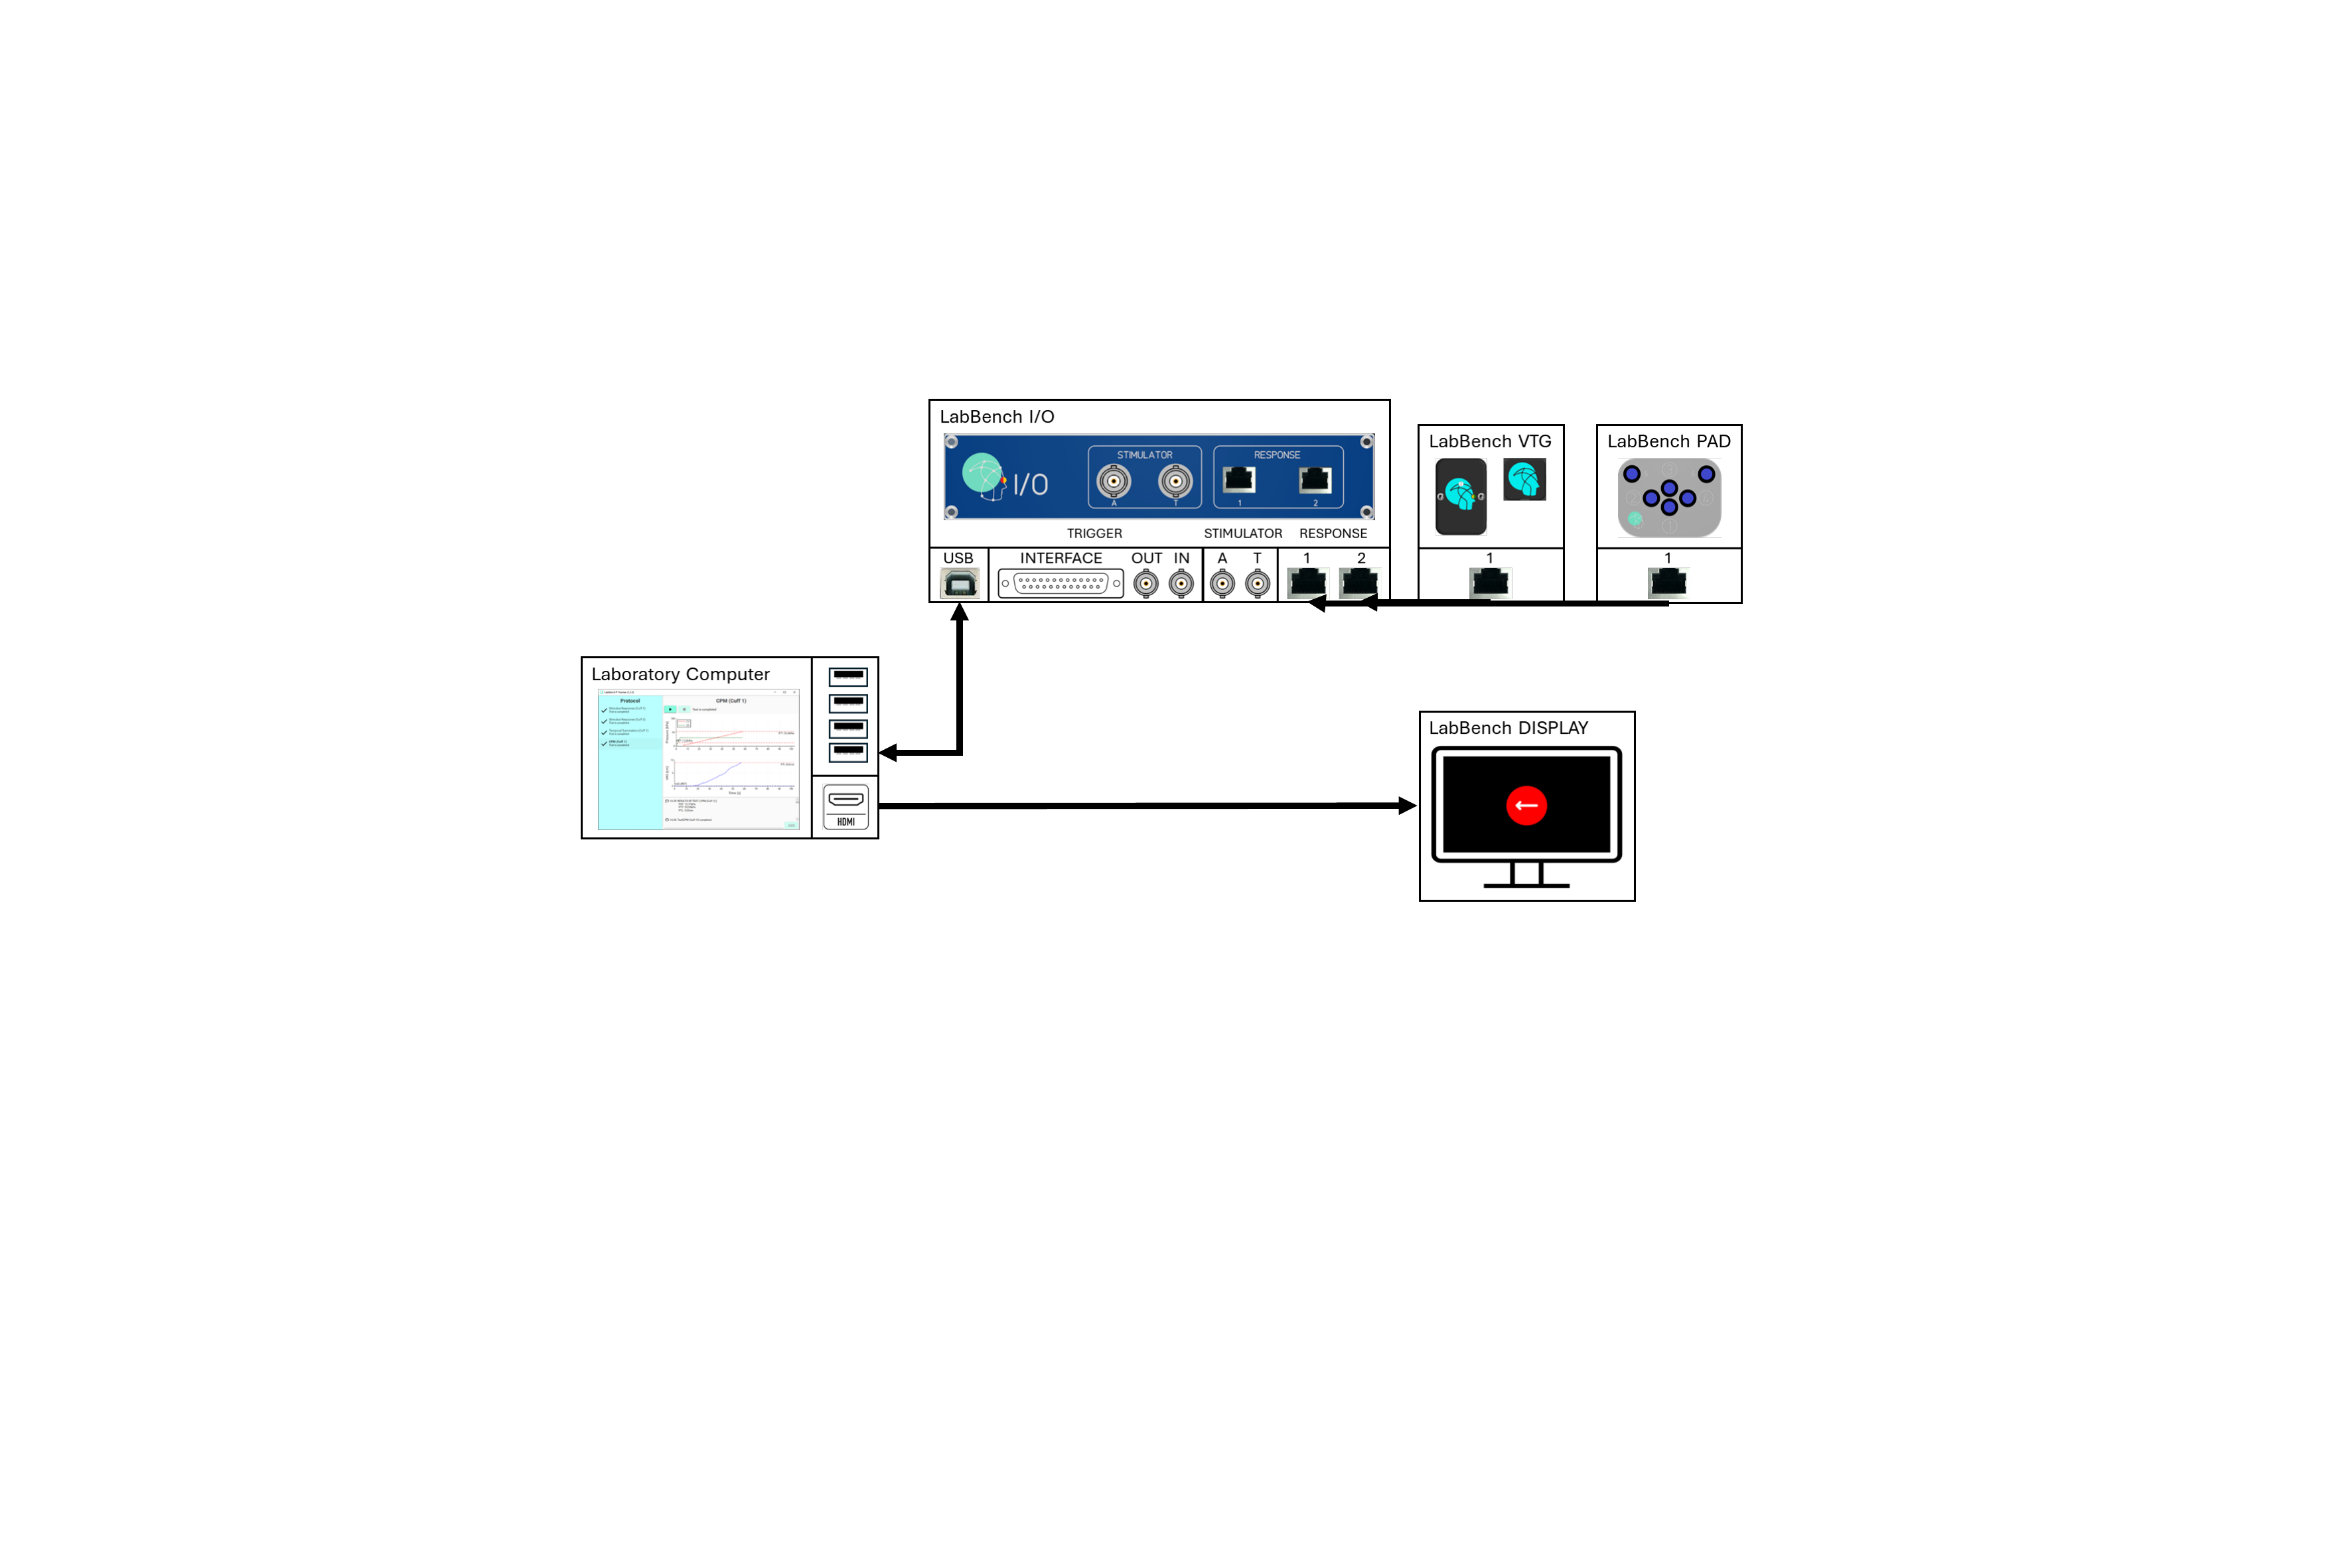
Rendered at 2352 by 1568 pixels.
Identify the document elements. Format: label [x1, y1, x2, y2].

text_box [1487, 421, 1490, 784]
text_box [927, 397, 1391, 603]
text_box [1595, 423, 1744, 604]
picture [1417, 709, 1637, 902]
text_box [1490, 423, 1566, 604]
text_box [842, 636, 995, 719]
text_box [1417, 423, 1487, 604]
text_box [579, 656, 879, 839]
